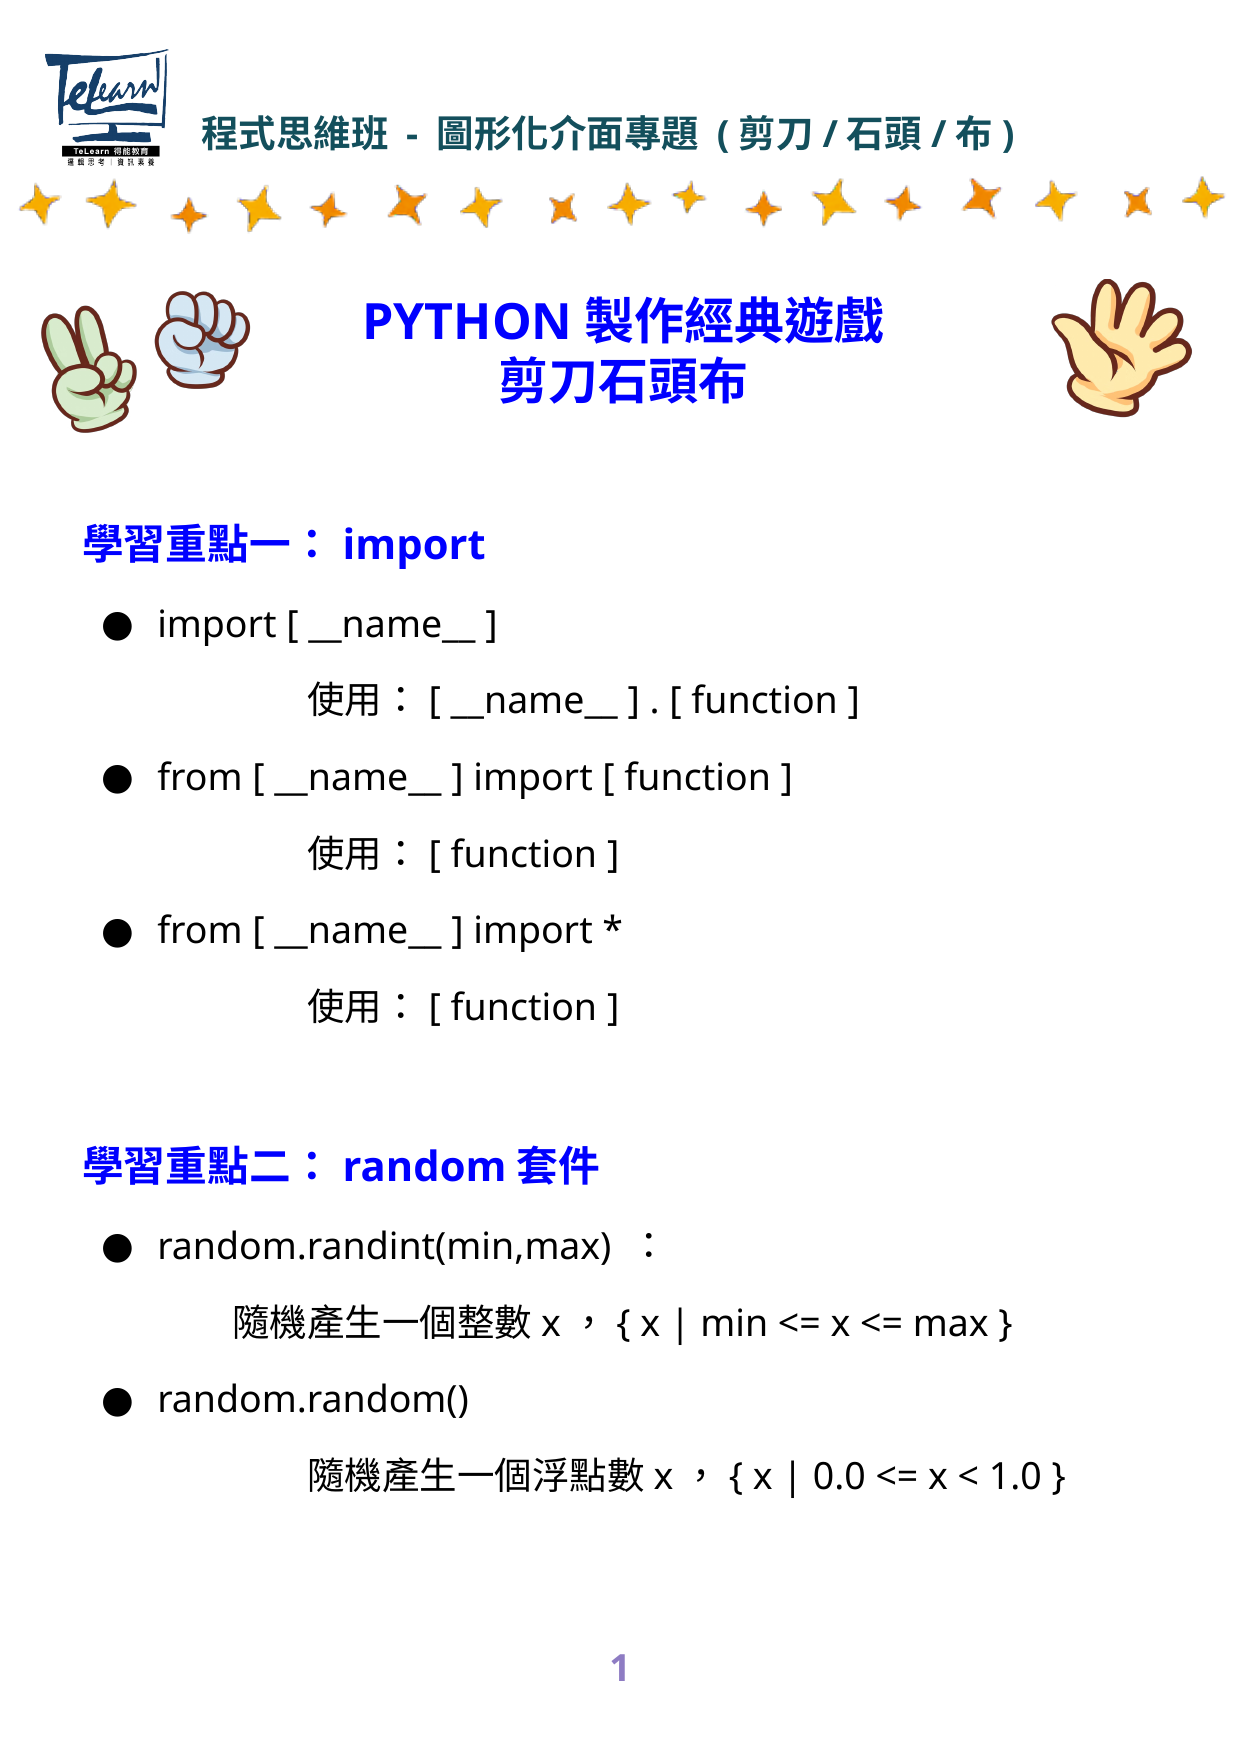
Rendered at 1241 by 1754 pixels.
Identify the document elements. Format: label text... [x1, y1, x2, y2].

list 學習重點一：import import [ __name__ ] 使用：[ __name__ ] . [ function ] from [ __name__ ] import [ function ] 使用：[ function ] from [ __name__ ] import * 使用：[ function ] 學習重點二：random套件 random.randint(min,max) ： 隨機產生一個整數x，{ x | min <= x <= max } random.random() 隨機產生一個浮點數x，{ x | 0.0 <= x < 1.0 } [67, 495, 1223, 1631]
title PYTHON製作經典遊戲 剪刀石頭布 [45, 275, 1202, 471]
picture [1048, 279, 1202, 427]
picture [0, 49, 1241, 255]
slide_number 1 [582, 1628, 658, 1754]
picture [24, 279, 256, 447]
